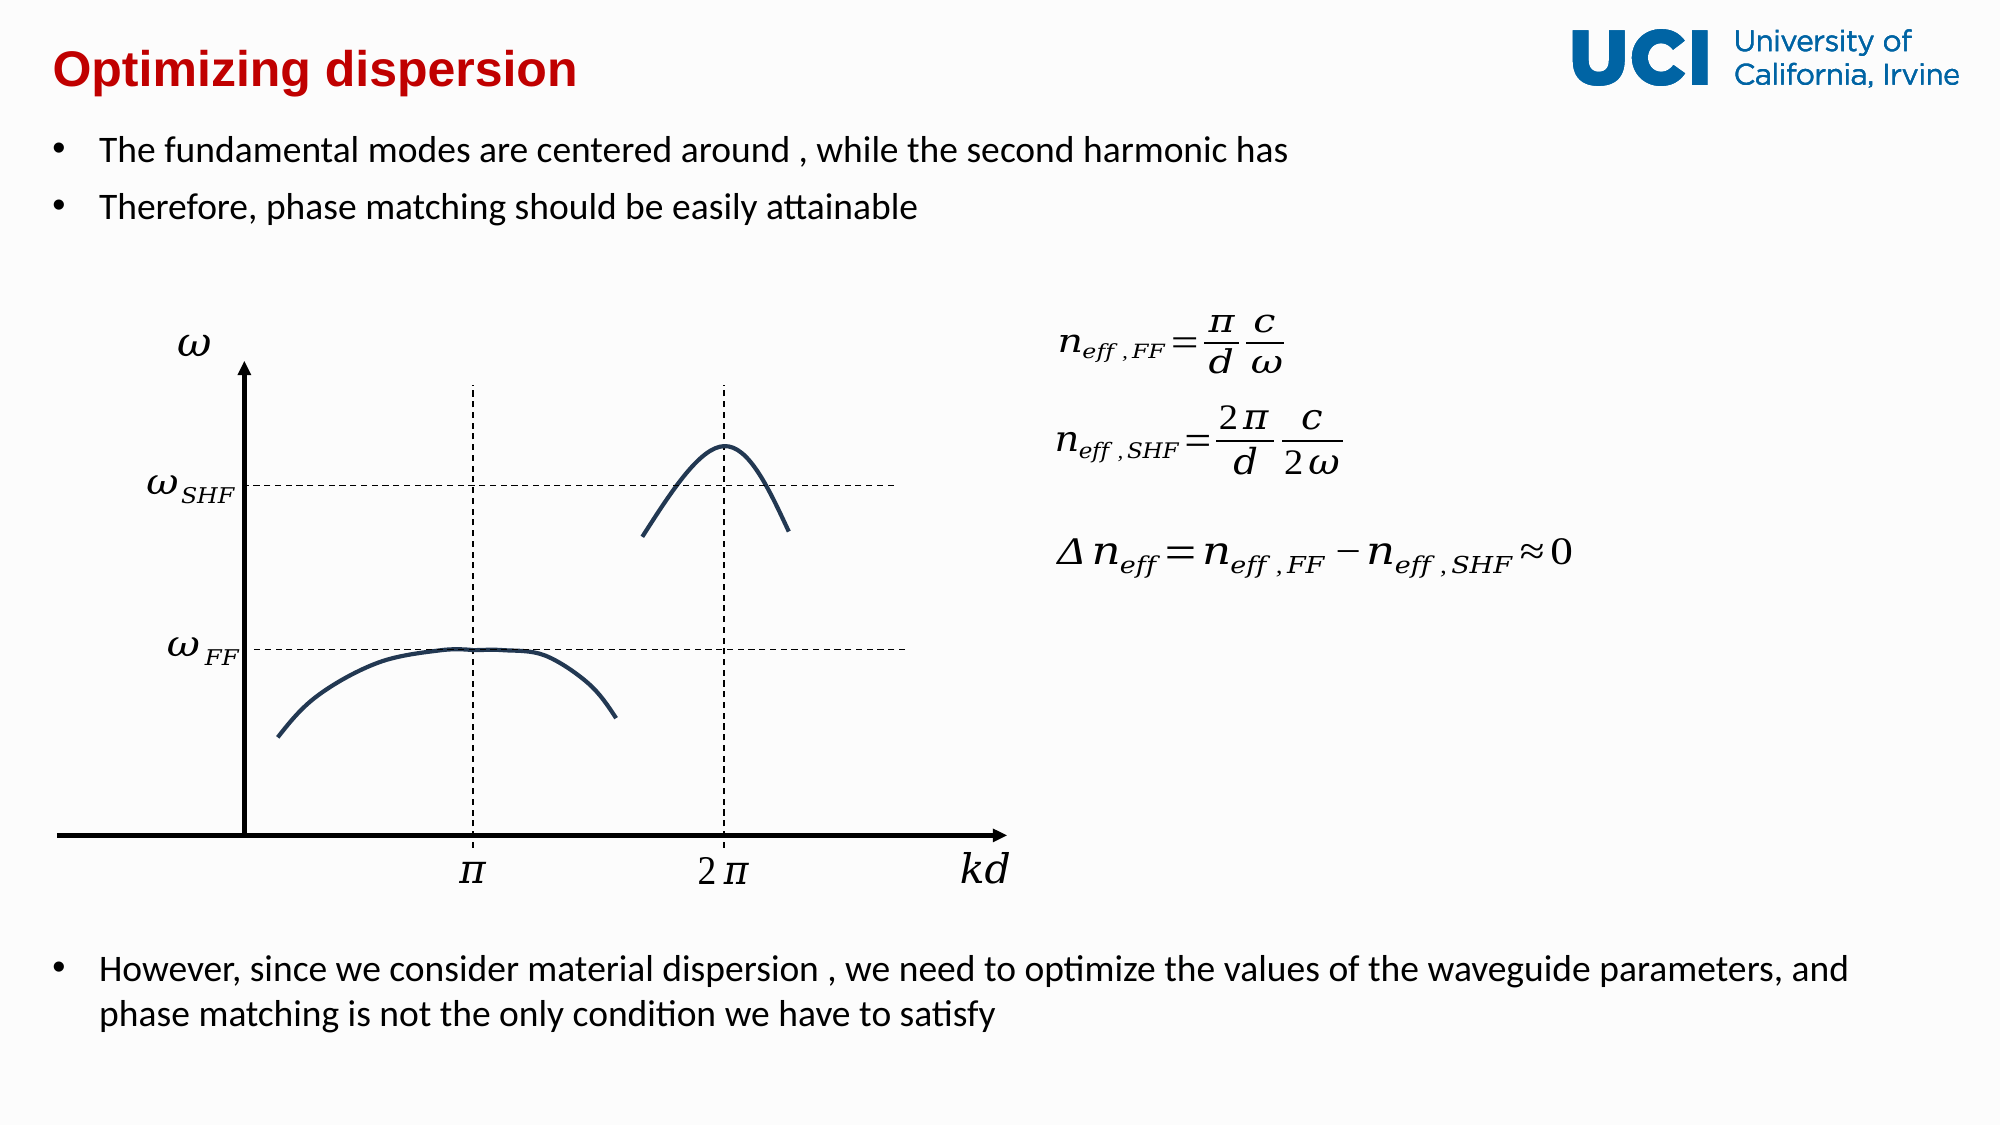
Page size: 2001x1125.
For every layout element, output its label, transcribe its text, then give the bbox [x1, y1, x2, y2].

text_box [729, 493, 791, 534]
picture [1572, 29, 1959, 88]
text_box [729, 444, 768, 484]
text_box [675, 444, 719, 484]
text_box [276, 657, 468, 739]
text_box [478, 657, 618, 727]
text_box [640, 493, 719, 538]
title Optimizing dispersion [37, 32, 1400, 100]
